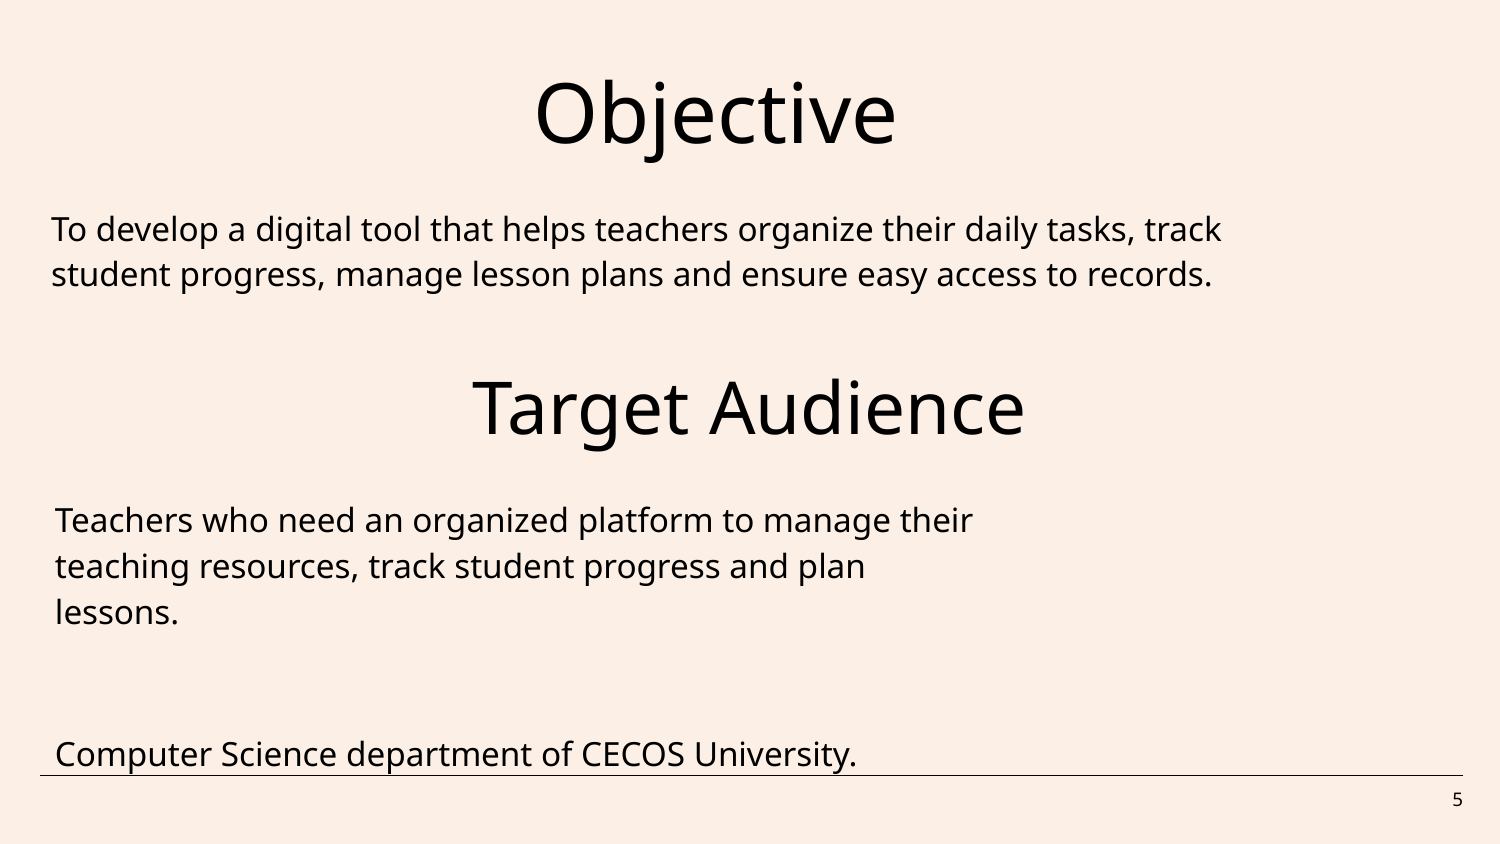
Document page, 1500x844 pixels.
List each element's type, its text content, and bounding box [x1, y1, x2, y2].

slide_number 5 [1388, 775, 1478, 827]
list To develop a digital tool that helps teachers organize their daily tasks, track student progress, manage lesson plans and ensure easy access to records. [35, 186, 1244, 322]
title Objective [346, 56, 1086, 186]
title Target Audience [380, 356, 1120, 487]
list Teachers who need an organized platform to manage their teaching resources, track student progress and plan lessons. Computer Science department of CECOS University. [40, 478, 1016, 767]
